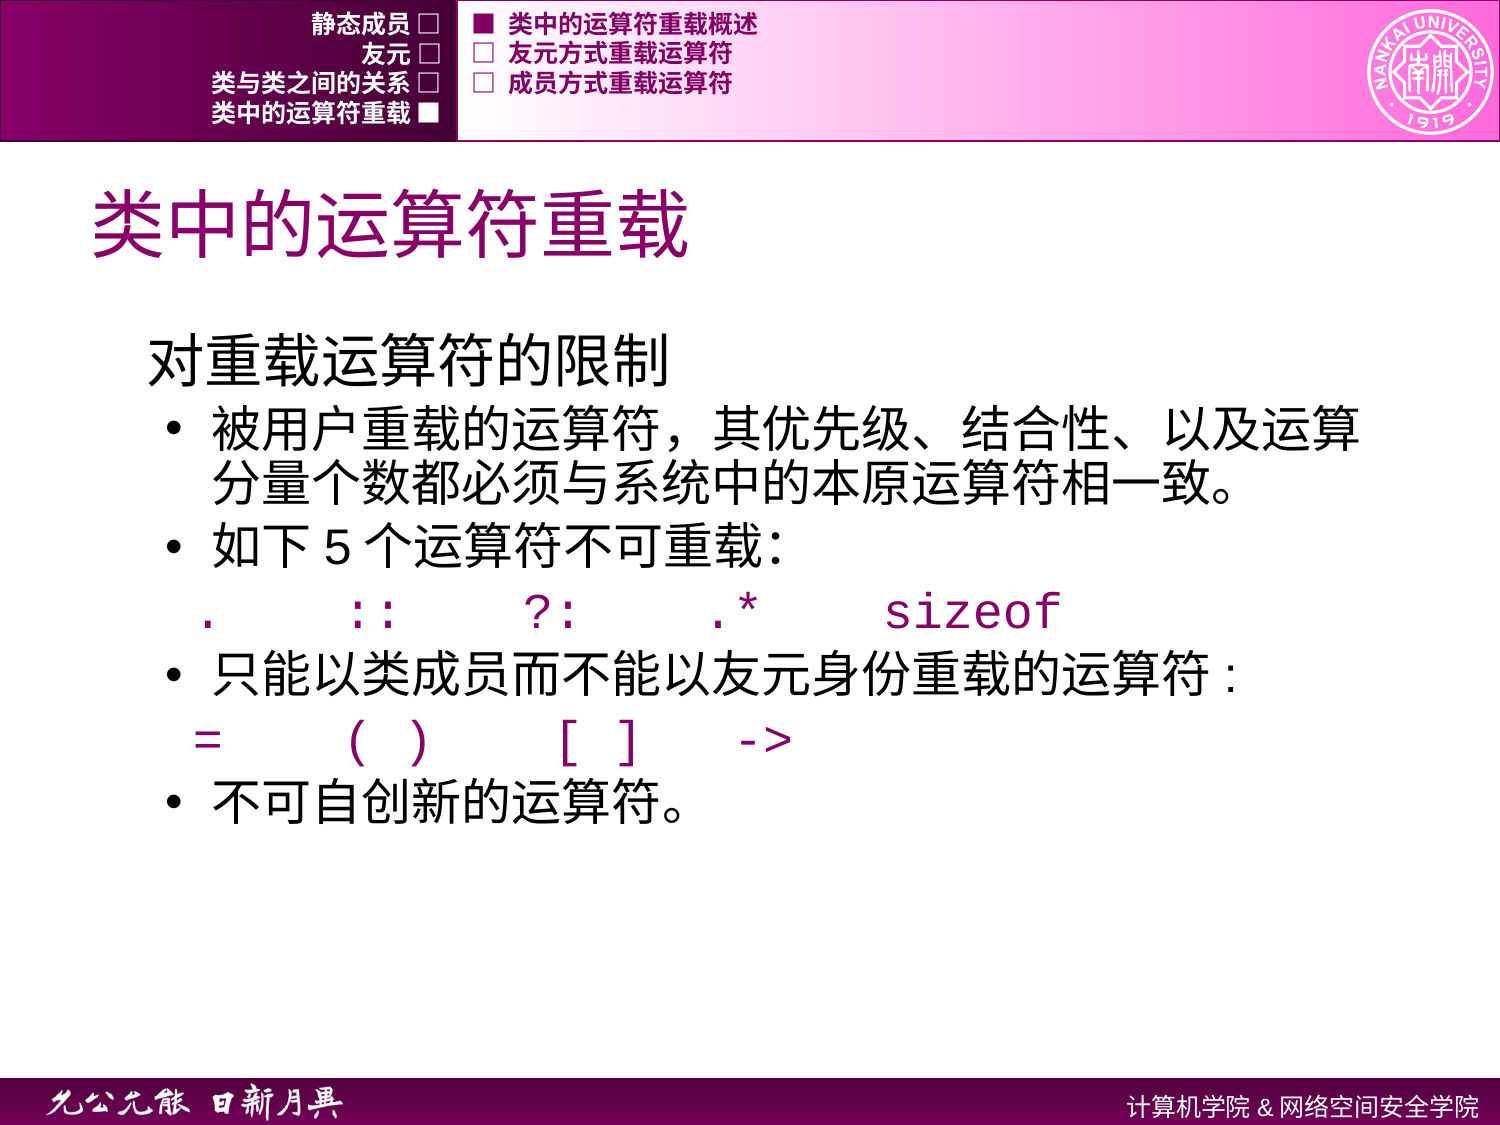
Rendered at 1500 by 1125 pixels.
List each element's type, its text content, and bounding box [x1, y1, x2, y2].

text_box 友元 □ [0, 36, 459, 66]
title 类中的运算符重载 [74, 163, 1426, 282]
text_box 类与类之间的关系 □ [0, 66, 459, 95]
list 对重载运算符的限制 被用户重载的运算符，其优先级、结合性、以及运算分量个数都必须与系统中的本原运算符相一致。 如下5个运算符不可重载： . :: ?: .* sizeof 只能以类成员而不能以友元身份重载的运算符: = ( ) [ ] -> 不可自创新的运算符。 [74, 316, 1426, 1055]
text_box □ 成员方式重载运算符 [459, 66, 1361, 99]
text_box 类中的运算符重载 ■ [0, 95, 459, 129]
picture [35, 1081, 356, 1122]
text_box ■ 类中的运算符重载概述 [459, 7, 1361, 36]
text_box □ 友元方式重载运算符 [459, 36, 1361, 66]
text_box 静态成员 □ [0, 7, 459, 36]
